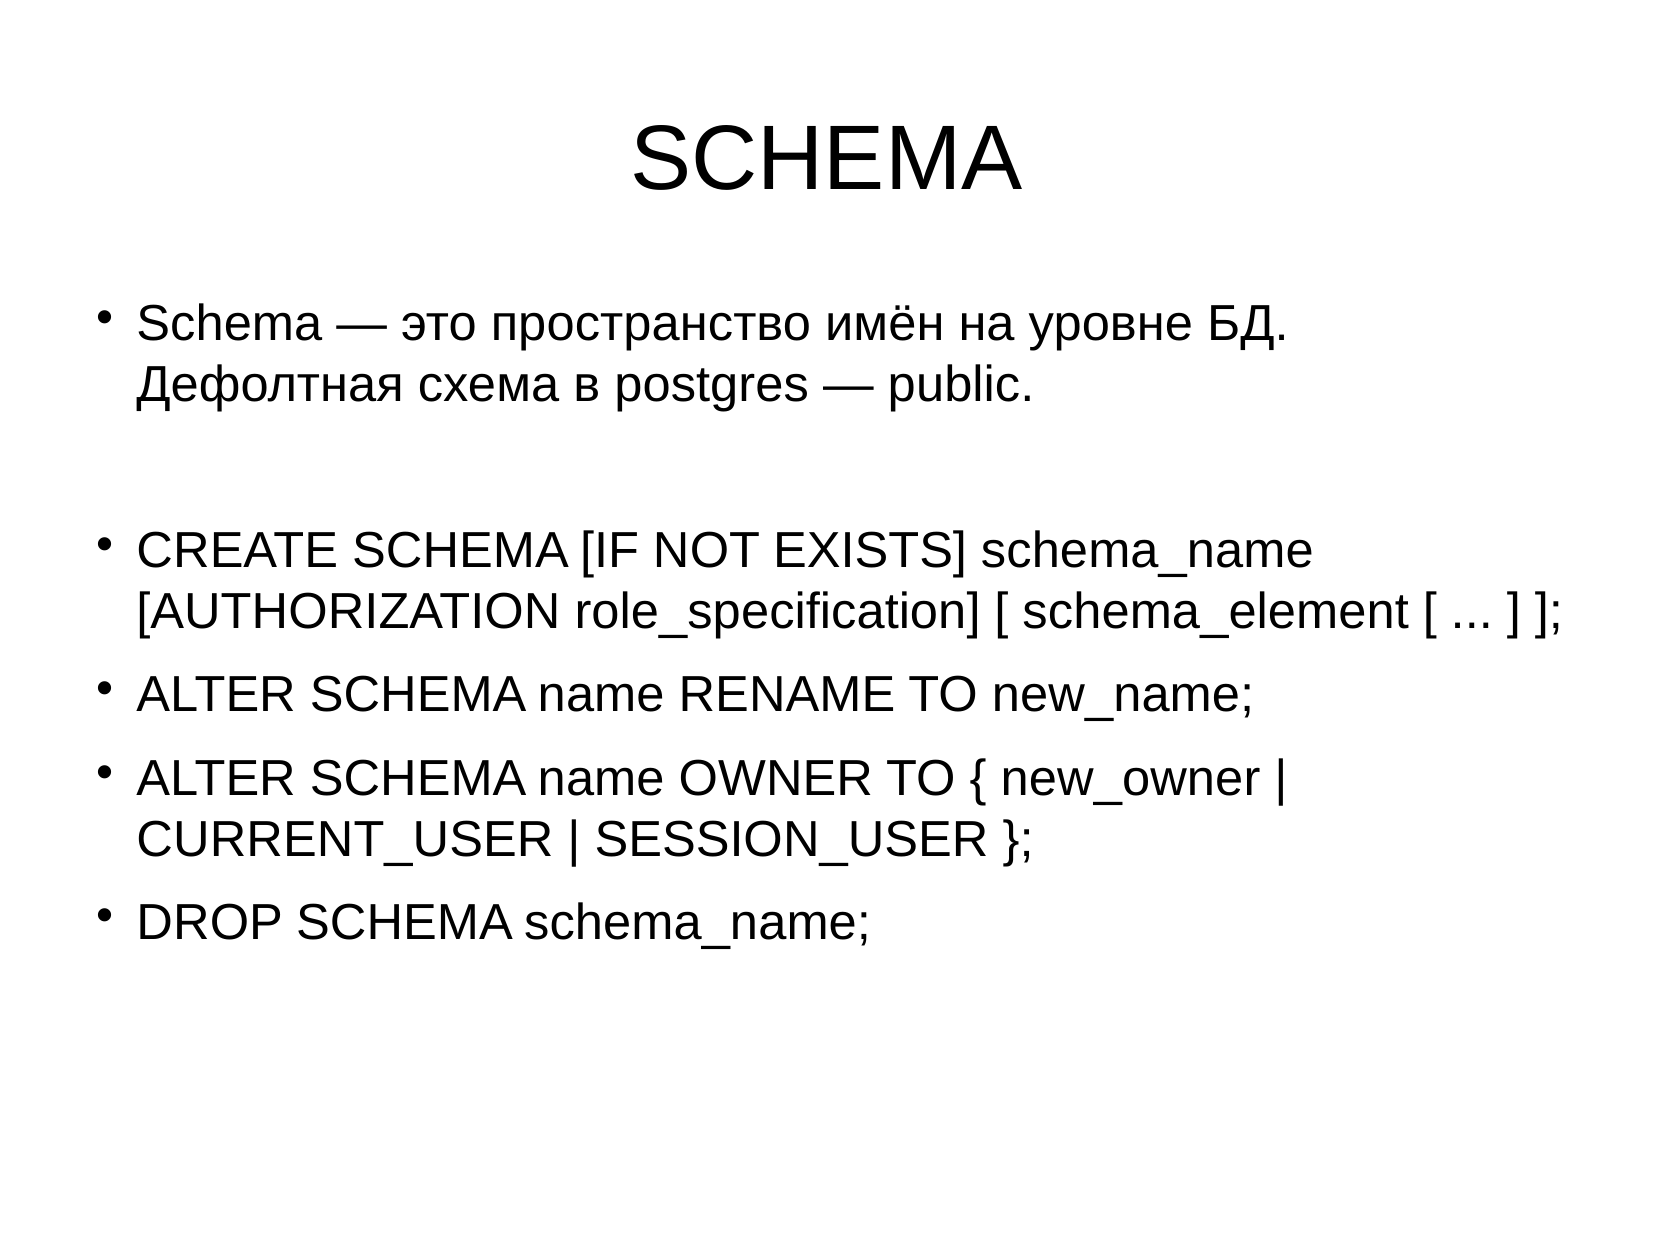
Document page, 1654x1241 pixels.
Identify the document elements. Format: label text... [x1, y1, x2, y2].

text_box Schema — это пространство имён на уровне БД. Дефолтная схема в postgres — public. CREATE SCHEMA [IF NOT EXISTS] schema_name [AUTHORIZATION role_specification] [ schema_element [ ... ] ]; ALTER SCHEMA name RENAME TO new_name; ALTER SCHEMA name OWNER TO { new_owner | CURRENT_USER | SESSION_USER }; DROP SCHEMA schema_name; [82, 290, 1571, 1010]
text_box SCHEMA [82, 49, 1571, 257]
